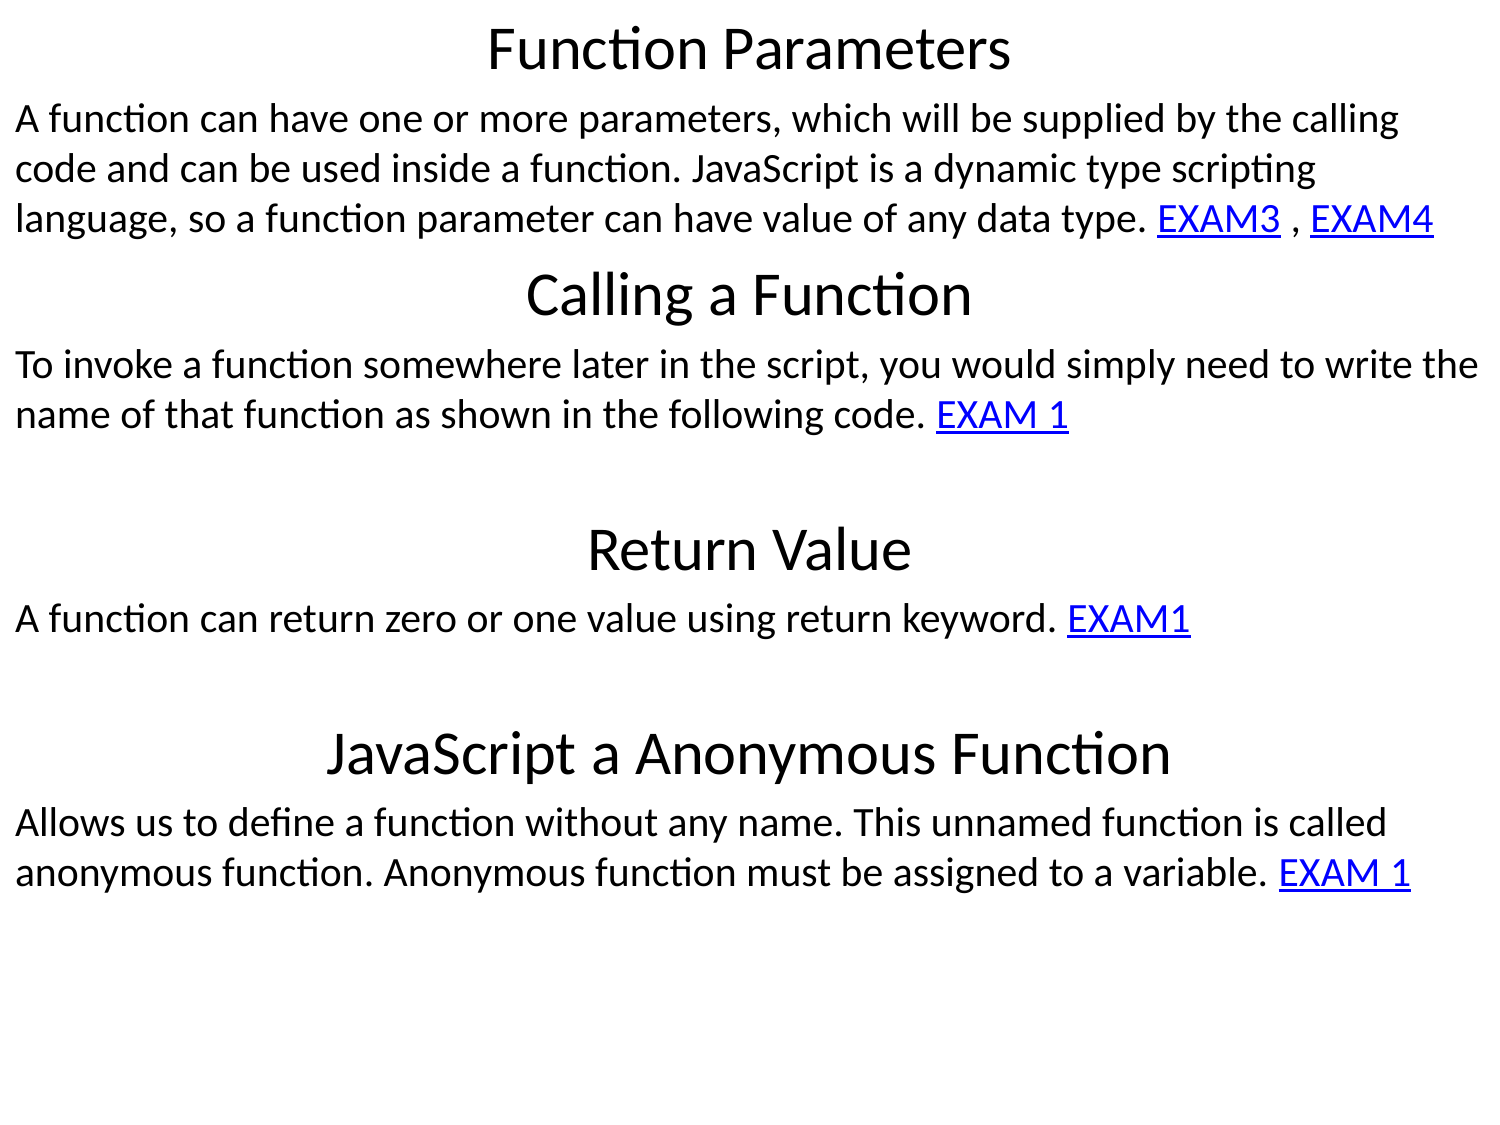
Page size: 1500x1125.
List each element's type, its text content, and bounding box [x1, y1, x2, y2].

subtitle Function Parameters A function can have one or more parameters, which will be supplied by the calling code and can be used inside a function. JavaScript is a dynamic type scripting language, so a function parameter can have value of any data type. EXAM3 , EXAM4 Calling a Function To invoke a function somewhere later in the script, you would simply need to write the name of that function as shown in the following code. EXAM 1 Return Value A function can return zero or one value using return keyword. EXAM1 JavaScript a Anonymous Function Allows us to define a function without any name. This unnamed function is called anonymous function. Anonymous function must be assigned to a variable. EXAM 1 [0, 0, 1500, 1125]
